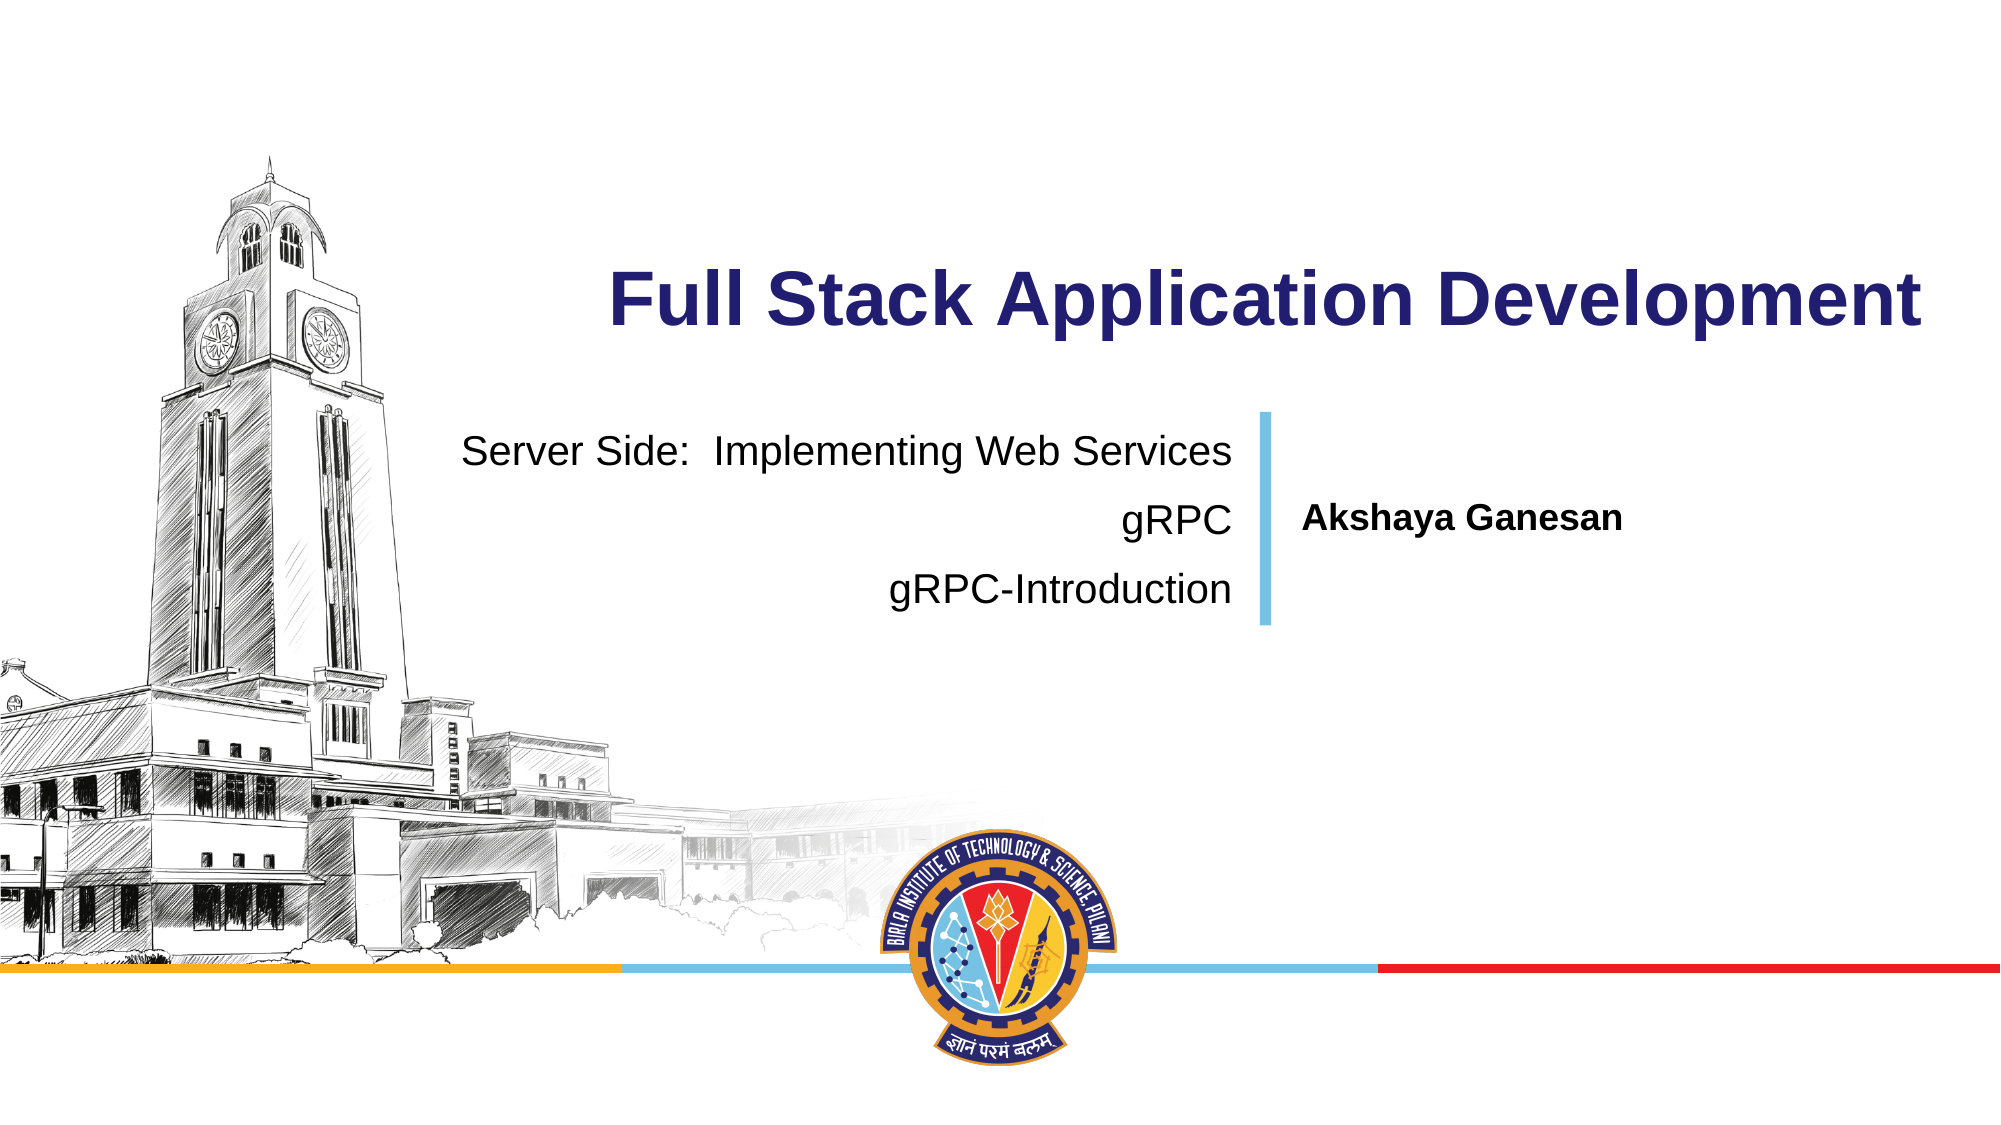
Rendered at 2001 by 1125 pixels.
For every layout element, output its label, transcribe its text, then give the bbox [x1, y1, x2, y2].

picture [0, 118, 1397, 1066]
list Akshaya Ganesan [1286, 411, 1975, 626]
title Full Stack Application Development [556, 106, 1975, 350]
subtitle Server Side: Implementing Web Services gRPC gRPC-Introduction [433, 410, 1248, 626]
